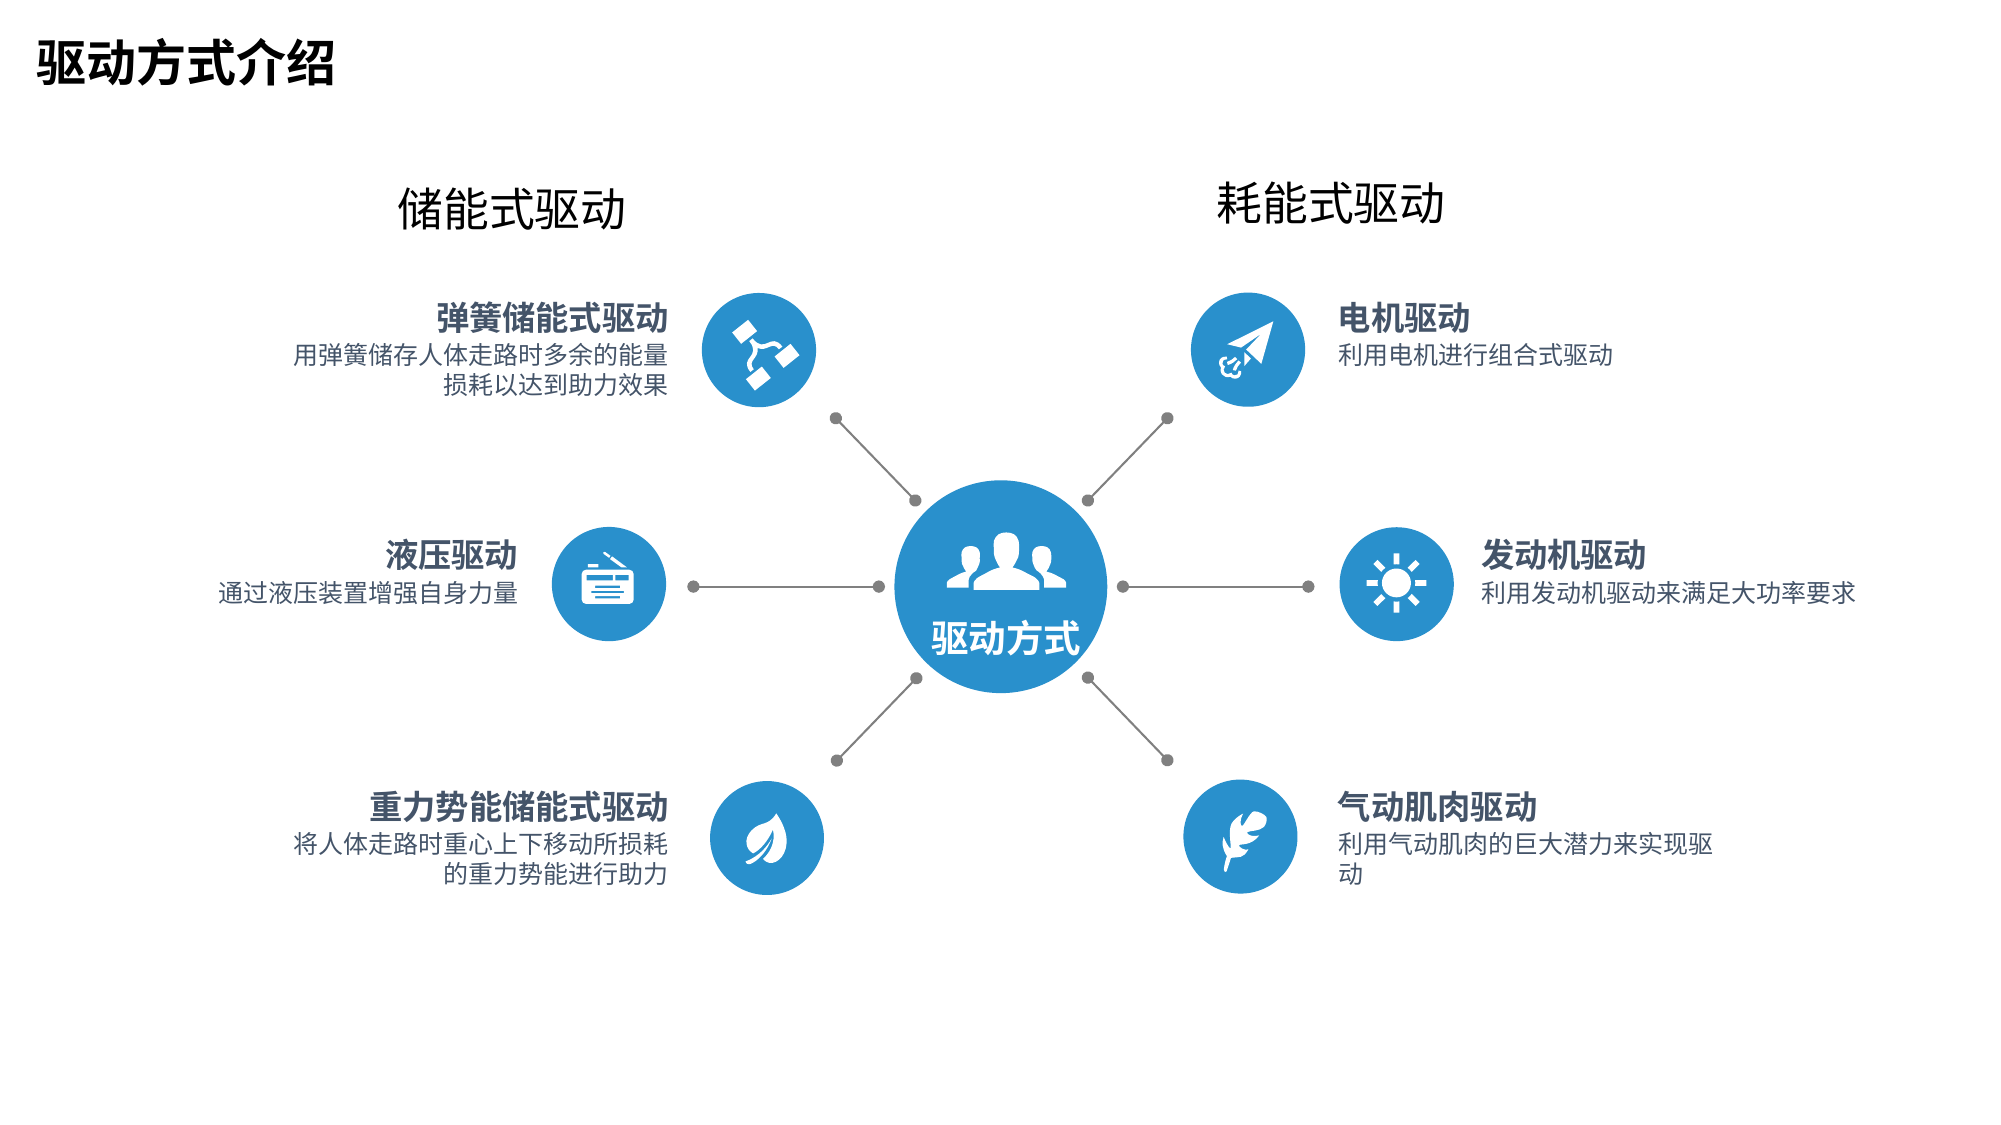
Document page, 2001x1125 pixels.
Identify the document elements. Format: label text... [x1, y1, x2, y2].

text_box 气动肌肉驱动 [1338, 786, 1659, 827]
text_box 将人体走路时重心上下移动所损耗的重力势能进行助力 [285, 828, 669, 889]
text_box [1373, 559, 1386, 572]
text_box 利用气动肌肉的巨大潜力来实现驱动 [1338, 828, 1722, 889]
text_box [587, 564, 599, 568]
text_box [1407, 559, 1420, 572]
text_box 驱动方式介绍 [21, 24, 394, 99]
text_box [581, 569, 634, 604]
text_box [1415, 580, 1427, 586]
text_box [1393, 553, 1400, 565]
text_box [1087, 677, 1168, 761]
text_box [1373, 594, 1386, 606]
text_box [1189, 291, 1307, 408]
text_box 重力势能储能式驱动 [348, 786, 669, 827]
text_box 通过液压装置增强自身力量 [135, 577, 519, 608]
text_box 利用电机进行组合式驱动 [1338, 339, 1722, 370]
text_box [1227, 321, 1274, 364]
text_box [1338, 526, 1455, 643]
text_box 用弹簧储存人体走路时多余的能量损耗以达到助力效果 [285, 339, 669, 400]
text_box 电机驱动 [1338, 296, 1659, 337]
text_box [1393, 601, 1400, 613]
text_box [1381, 568, 1411, 598]
text_box 发动机驱动 [1480, 534, 1802, 575]
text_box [1087, 418, 1168, 501]
text_box [930, 668, 1072, 695]
text_box [893, 479, 1109, 653]
text_box 驱动方式 [916, 607, 1097, 668]
text_box [1222, 811, 1267, 873]
text_box [1366, 580, 1378, 586]
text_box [836, 678, 917, 761]
text_box [1219, 356, 1242, 379]
text_box [550, 525, 668, 643]
text_box [732, 319, 758, 344]
text_box [1407, 593, 1420, 606]
text_box [1244, 352, 1251, 367]
text_box 储能式驱动 [383, 173, 1040, 244]
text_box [835, 418, 916, 501]
text_box 利用发动机驱动来满足大功率要求 [1481, 577, 1865, 608]
text_box 液压驱动 [197, 534, 519, 575]
text_box 耗能式驱动 [1202, 167, 1859, 237]
text_box [700, 291, 818, 409]
text_box [603, 551, 627, 568]
text_box [1182, 778, 1299, 895]
text_box [746, 338, 783, 372]
text_box 弹簧储能式驱动 [348, 296, 669, 337]
text_box [709, 780, 826, 897]
text_box [973, 532, 1040, 590]
text_box [745, 366, 771, 391]
text_box [1032, 546, 1067, 588]
text_box [946, 546, 980, 588]
text_box [745, 813, 787, 865]
text_box [774, 343, 800, 368]
